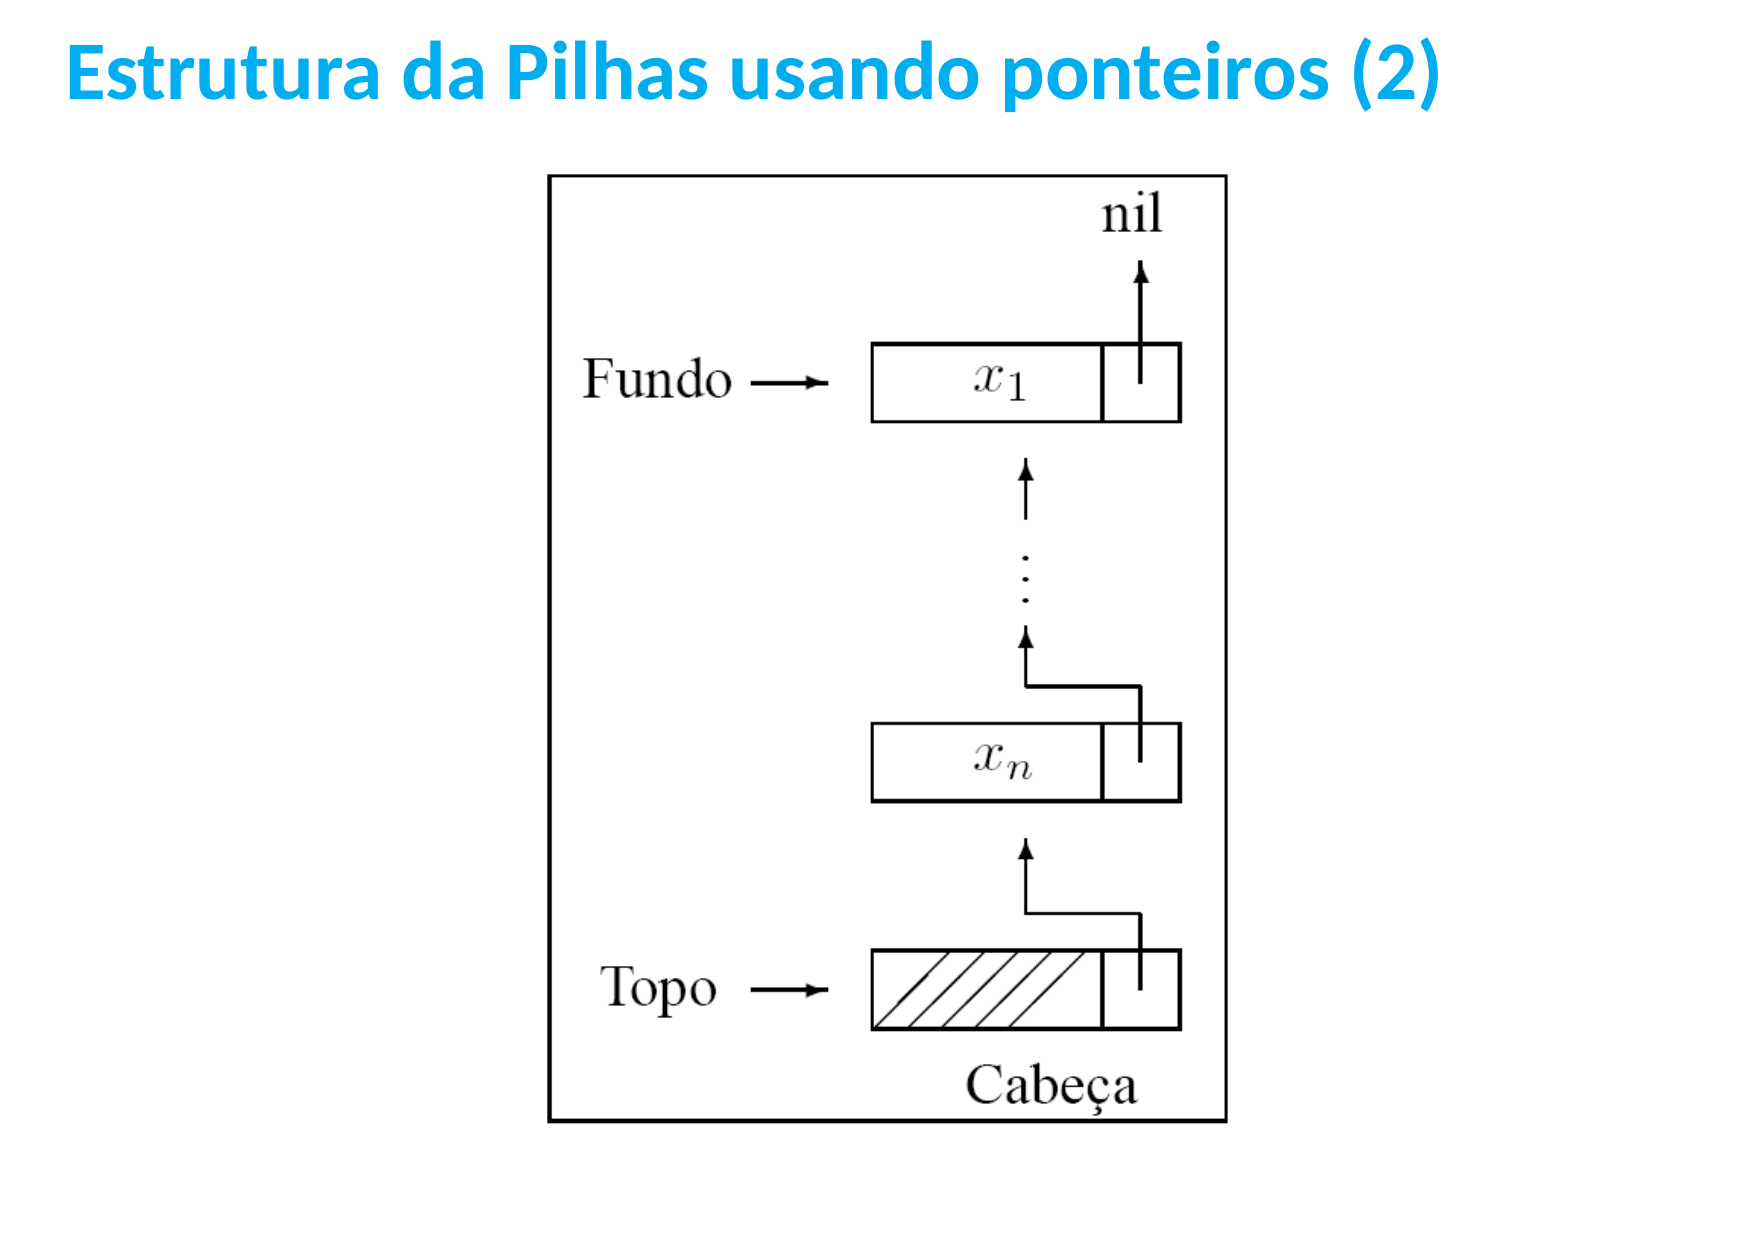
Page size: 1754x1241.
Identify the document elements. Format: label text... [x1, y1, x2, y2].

text_box Estrutura da Pilhas usando ponteiros (2) [50, 15, 1509, 118]
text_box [545, 163, 1233, 1127]
